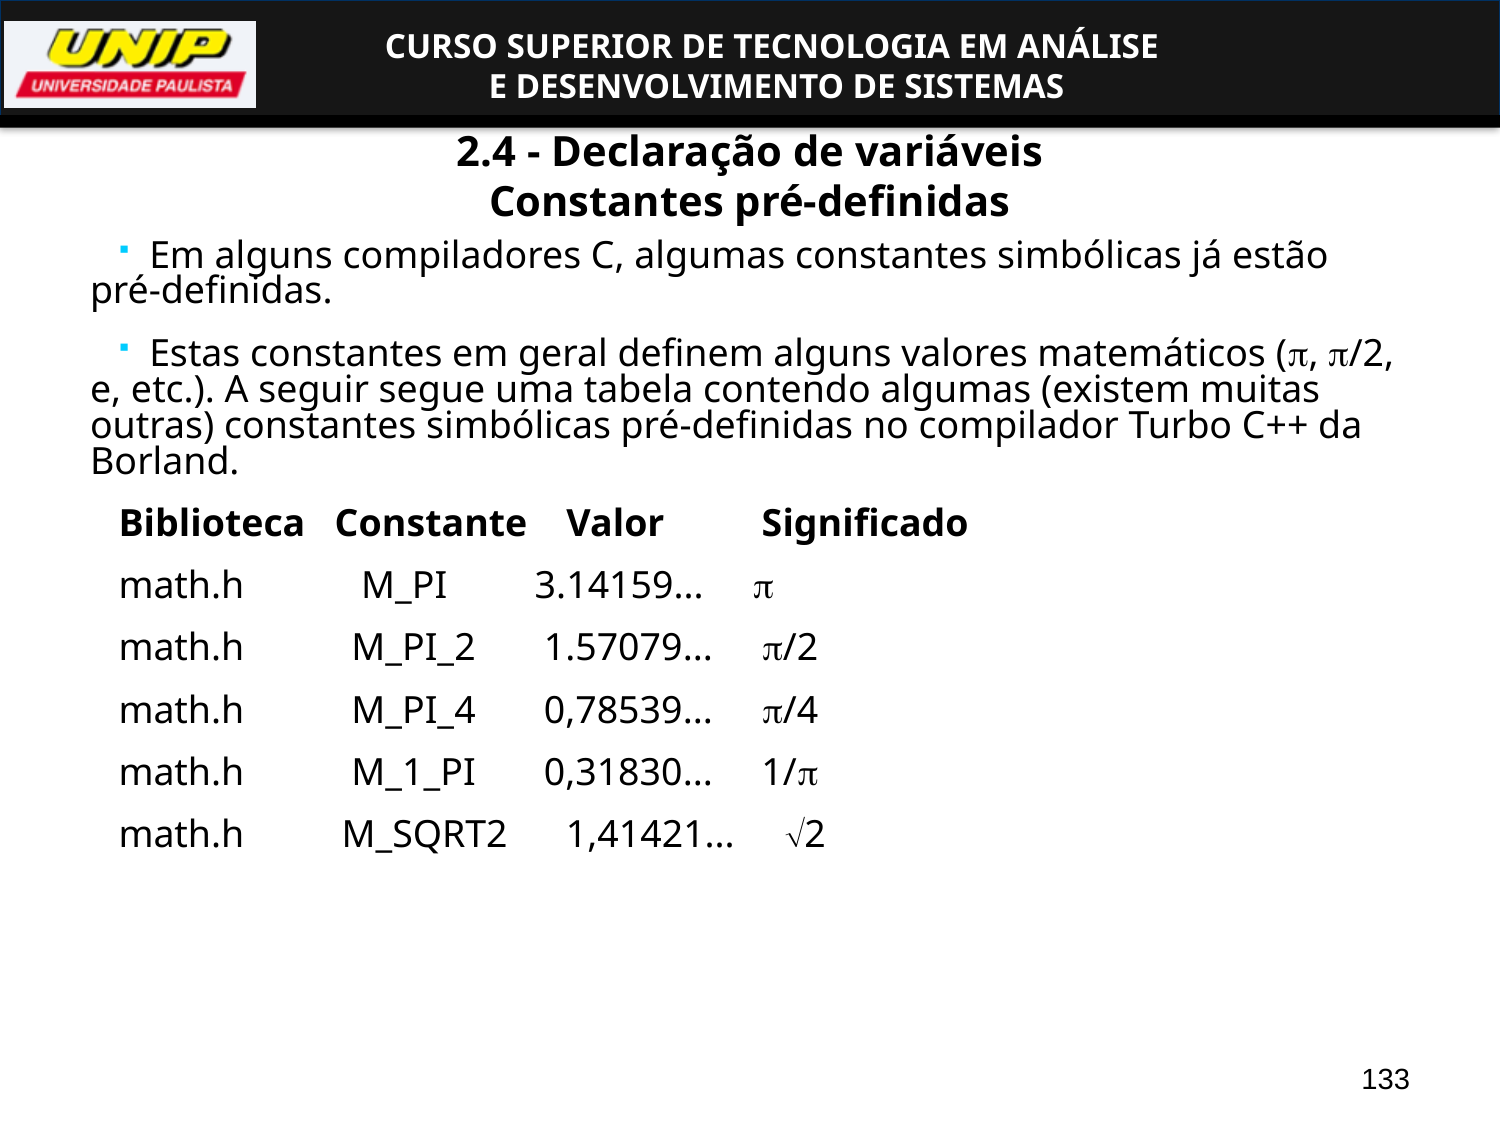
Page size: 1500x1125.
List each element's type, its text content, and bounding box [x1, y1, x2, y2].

picture [4, 21, 256, 108]
title 2.4 - Declaração de variáveis Constantes pré-definidas [75, 62, 1425, 231]
text_box 133 [1074, 1024, 1425, 1103]
list Em alguns compiladores C, algumas constantes simbólicas já estão pré-definidas. Estas constantes em geral definem alguns valores matemáticos (, /2, e, etc.). A seguir segue uma tabela contendo algumas (existem muitas outras) constantes simbólicas pré-definidas no compilador Turbo C++ da Borland. Biblioteca Constante Valor Significado math.h M_PI 3.14159...  math.h M_PI_2 1.57079... /2 math.h M_PI_4 0,78539... /4 math.h M_1_PI 0,31830... 1/ math.h M_SQRT2 1,41421... 2 [75, 231, 1425, 988]
